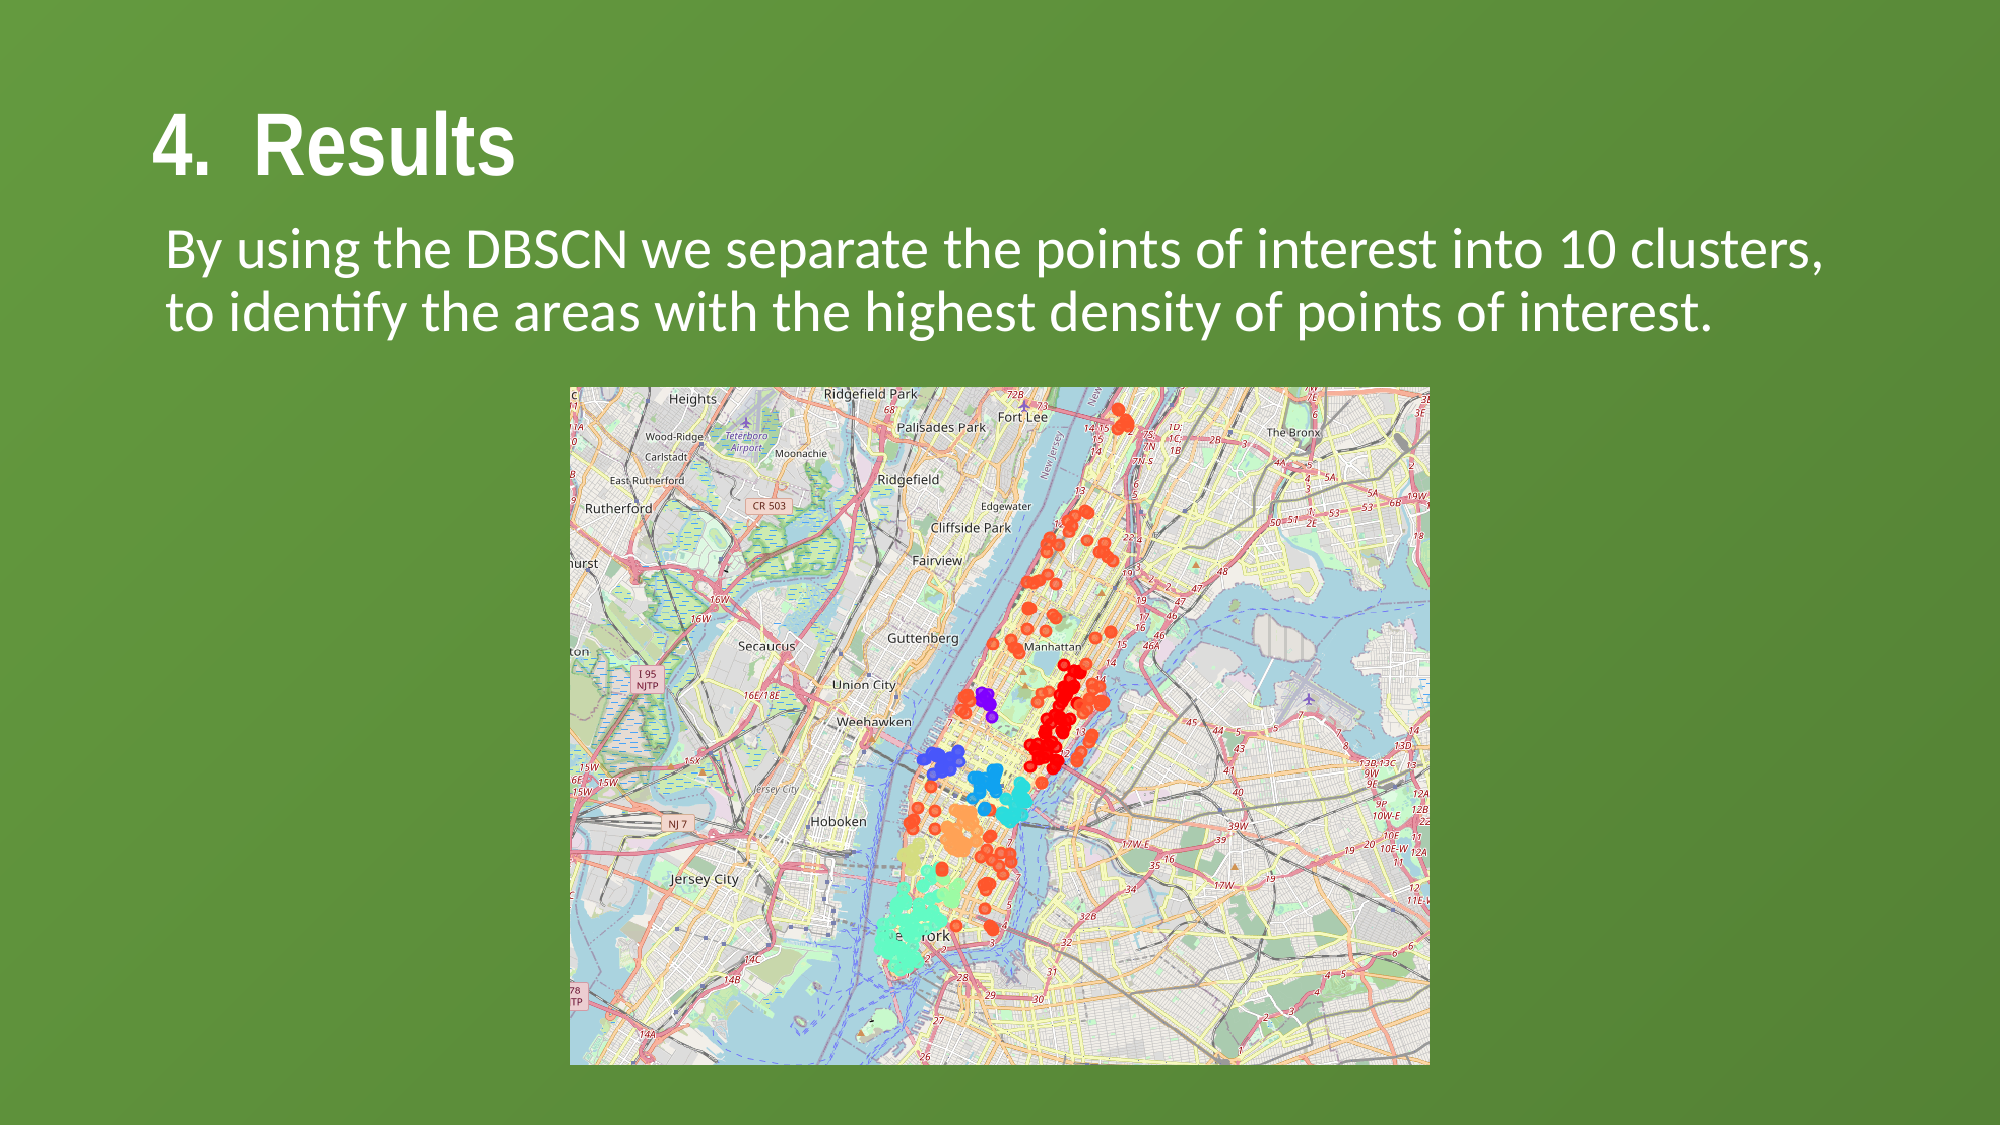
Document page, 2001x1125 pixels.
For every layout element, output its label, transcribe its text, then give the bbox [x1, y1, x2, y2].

title 4. Results [137, 71, 1863, 289]
picture [570, 387, 1430, 1065]
list By using the DBSCN we separate the points of interest into 10 clusters, to identify the areas with the highest density of points of interest. [150, 211, 1876, 925]
